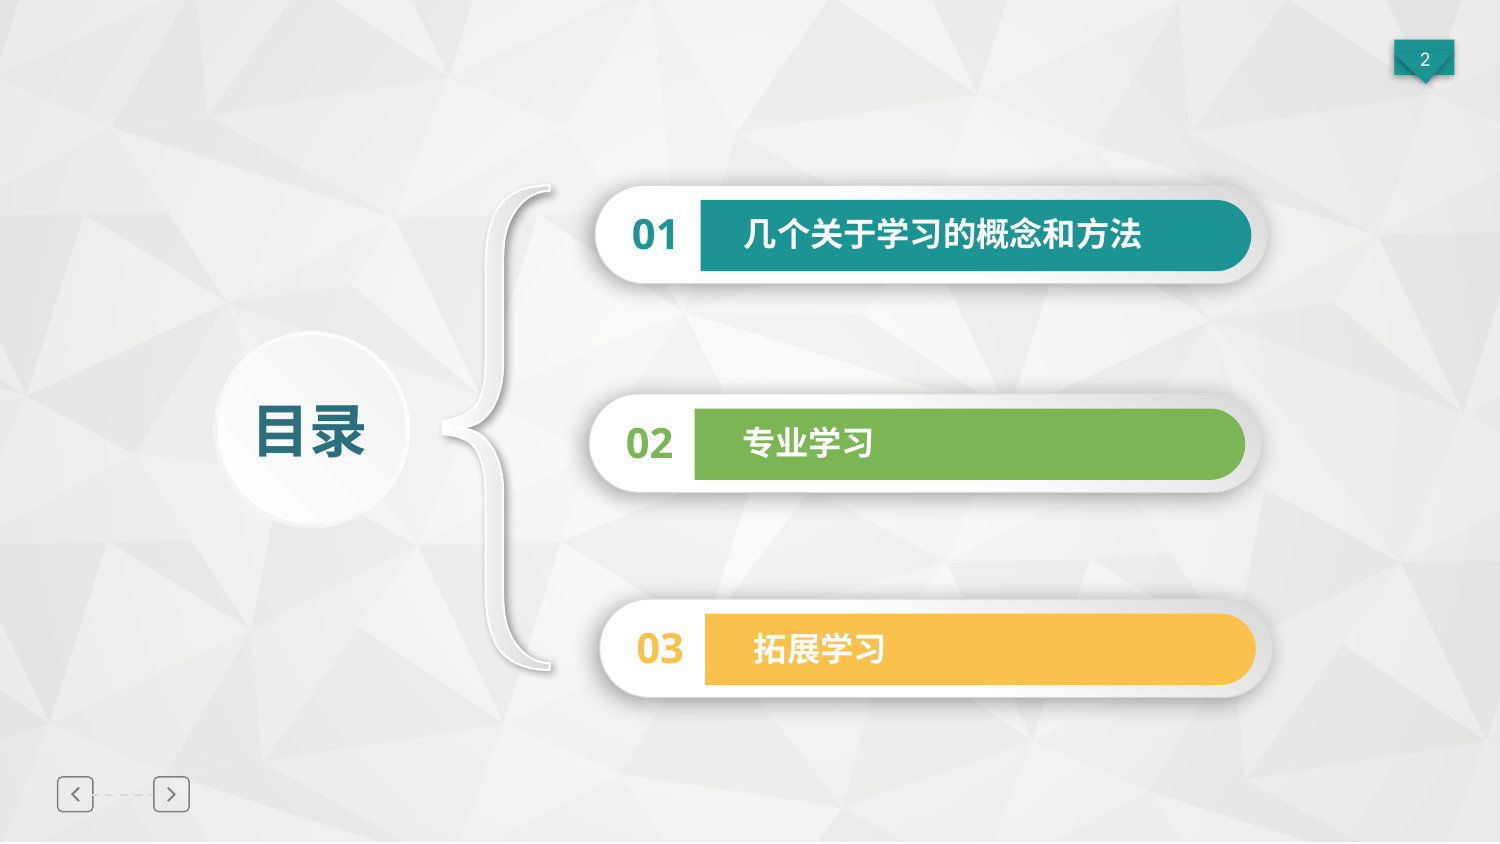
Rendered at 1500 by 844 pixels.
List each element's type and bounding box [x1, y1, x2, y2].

text_box [213, 331, 411, 529]
text_box [599, 598, 1273, 698]
picture [0, 0, 1500, 842]
text_box [594, 185, 1269, 284]
text_box [588, 393, 1263, 493]
text_box [440, 183, 552, 673]
